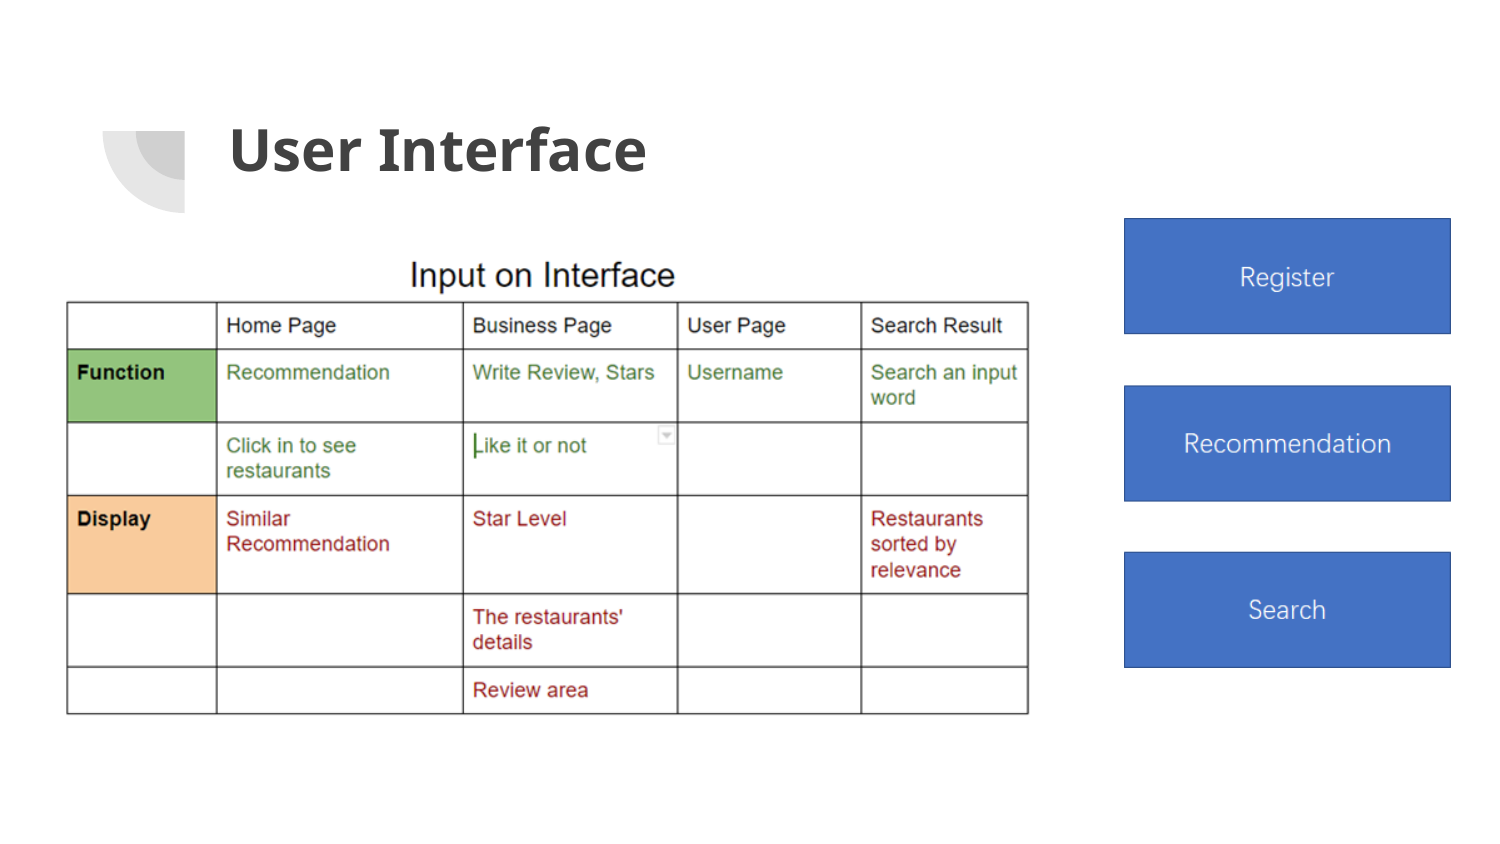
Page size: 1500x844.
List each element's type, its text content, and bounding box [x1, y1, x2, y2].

title User Interface [213, 98, 1368, 263]
picture [1124, 218, 1451, 669]
picture [44, 247, 1048, 727]
